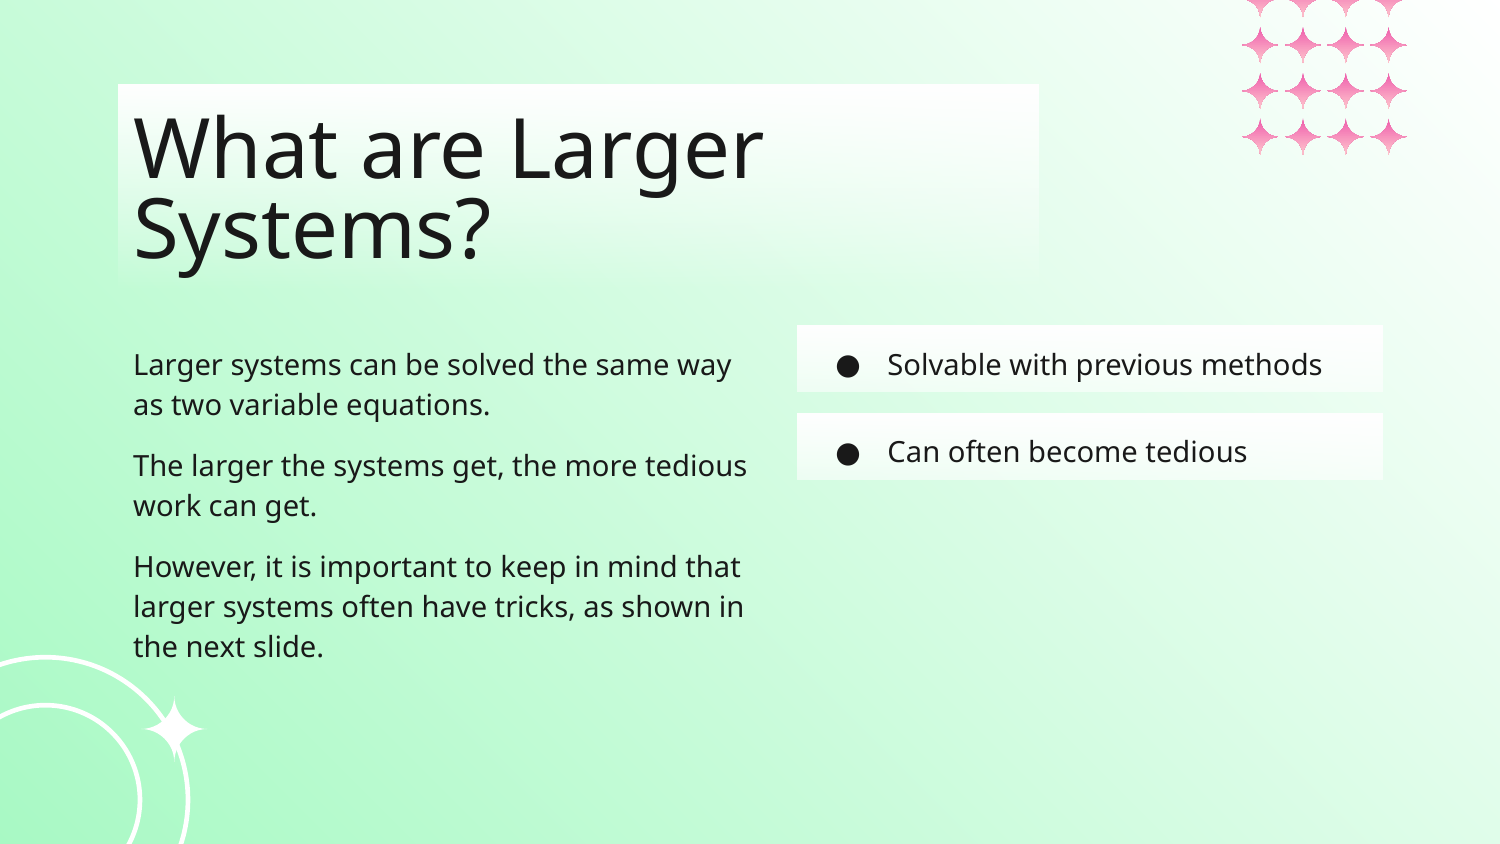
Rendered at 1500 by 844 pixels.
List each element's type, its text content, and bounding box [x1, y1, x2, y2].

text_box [1241, 0, 1408, 156]
text_box Can often become tedious [797, 413, 1383, 480]
text_box [141, 695, 208, 763]
text_box Solvable with previous methods [797, 325, 1383, 392]
title What are Larger Systems? [118, 84, 1039, 291]
subtitle Larger systems can be solved the same way as two variable equations. The larger the systems get, the more tedious work can get. However, it is important to keep in mind that larger systems often have tricks, as shown in the next slide. [118, 325, 782, 739]
